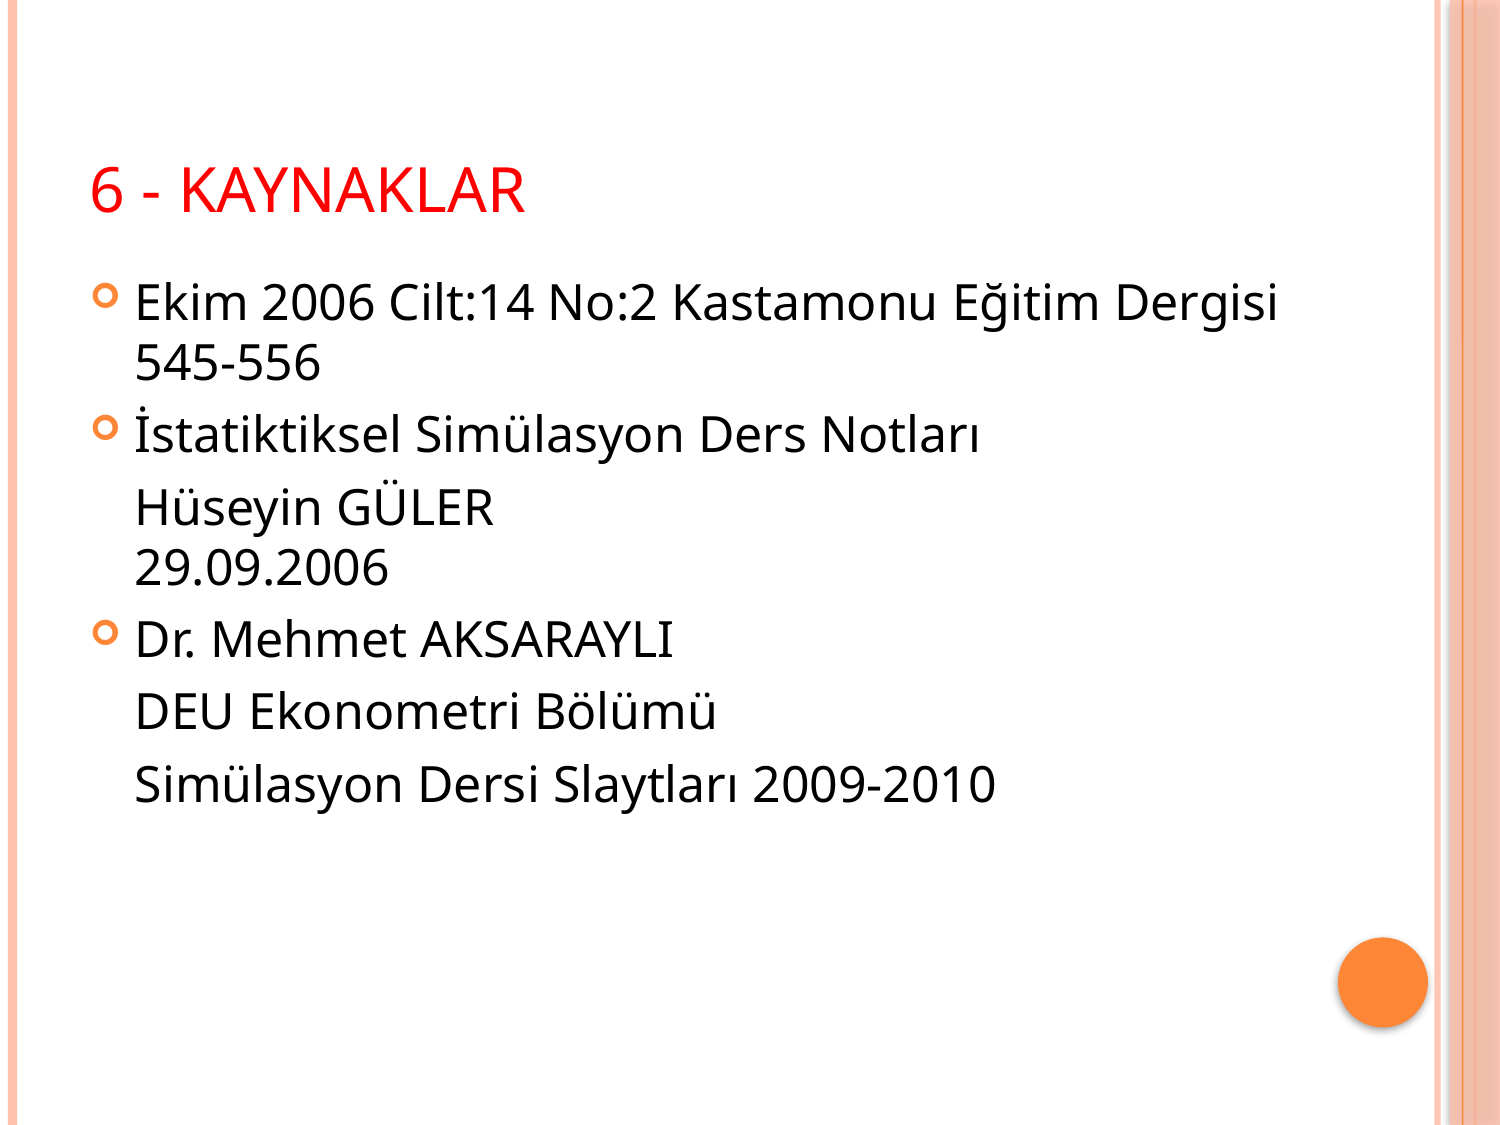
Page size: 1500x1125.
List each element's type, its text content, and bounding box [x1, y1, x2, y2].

list Ekim 2006 Cilt:14 No:2 Kastamonu Eğitim Dergisi 545-556 İstatiktiksel Simülasyon Ders Notları Hüseyin GÜLER 29.09.2006 Dr. Mehmet AKSARAYLI DEU Ekonometri Bölümü Simülasyon Dersi Slaytları 2009-2010 [75, 262, 1300, 1062]
title 6 - KAYNAKLAR [75, 45, 1300, 233]
